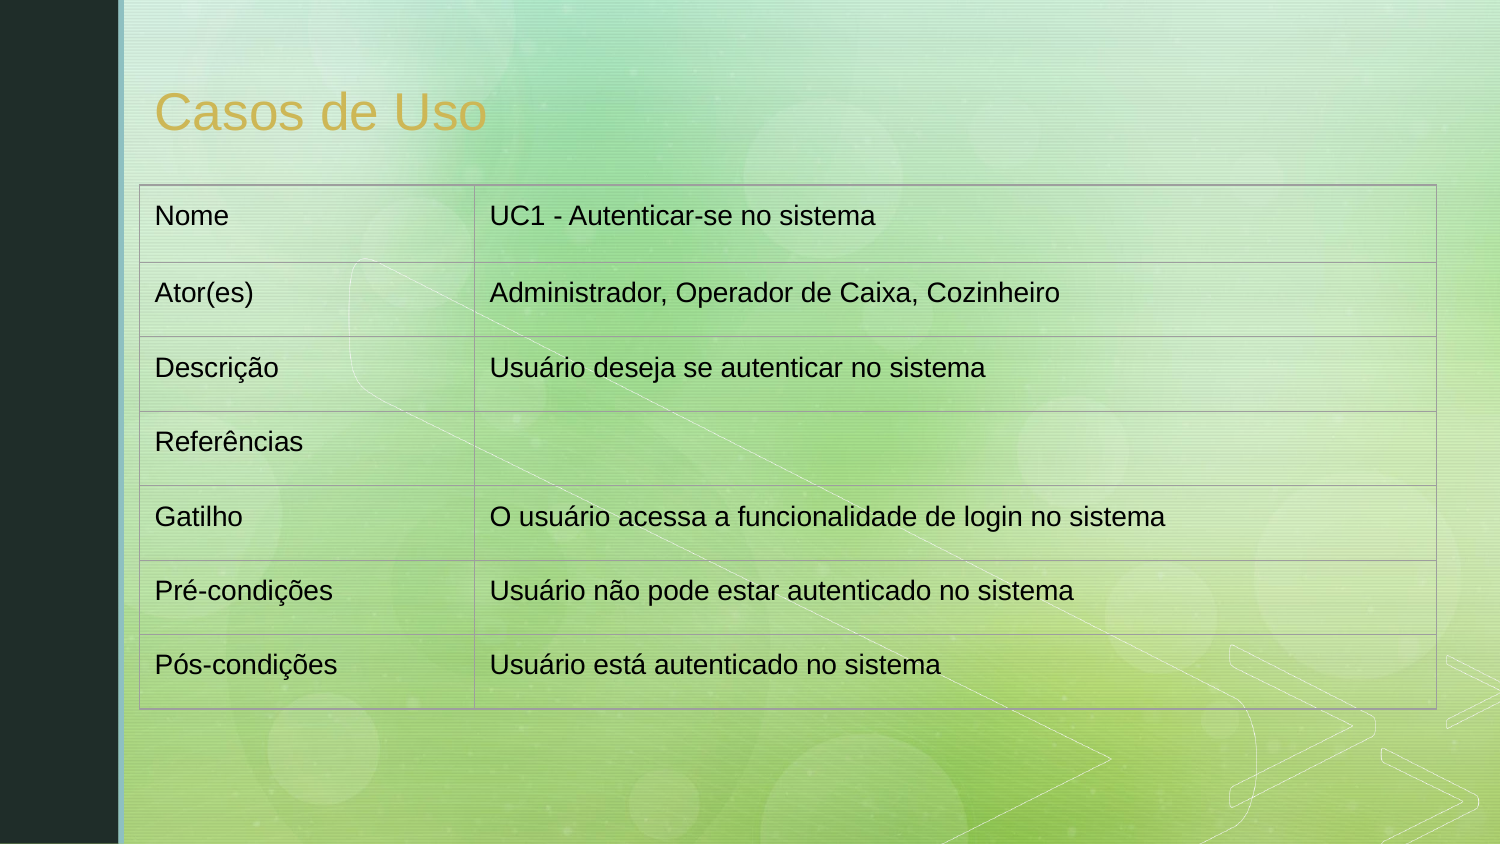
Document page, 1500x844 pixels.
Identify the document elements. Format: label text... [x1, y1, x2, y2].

table_cell Usuário está autenticado no sistema [475, 635, 1436, 708]
table_cell Usuário não pode estar autenticado no sistema [475, 561, 1436, 634]
title Casos de Uso [139, 72, 1449, 167]
table_cell O usuário acessa a funcionalidade de login no sistema [475, 486, 1436, 560]
table_cell Administrador, Operador de Caixa, Cozinheiro [475, 263, 1436, 336]
table_cell Gatilho [140, 486, 474, 560]
table_header Nome [140, 186, 474, 262]
table_header UC1 - Autenticar-se no sistema [475, 186, 1436, 262]
table_cell Referências [140, 412, 474, 485]
table_cell Ator(es) [140, 263, 474, 336]
table_cell [475, 412, 1436, 485]
table_cell Pré-condições [140, 561, 474, 634]
table_cell Usuário deseja se autenticar no sistema [475, 337, 1436, 411]
table_cell Descrição [140, 337, 474, 411]
picture [124, 0, 1500, 844]
table_cell Pós-condições [140, 635, 474, 708]
